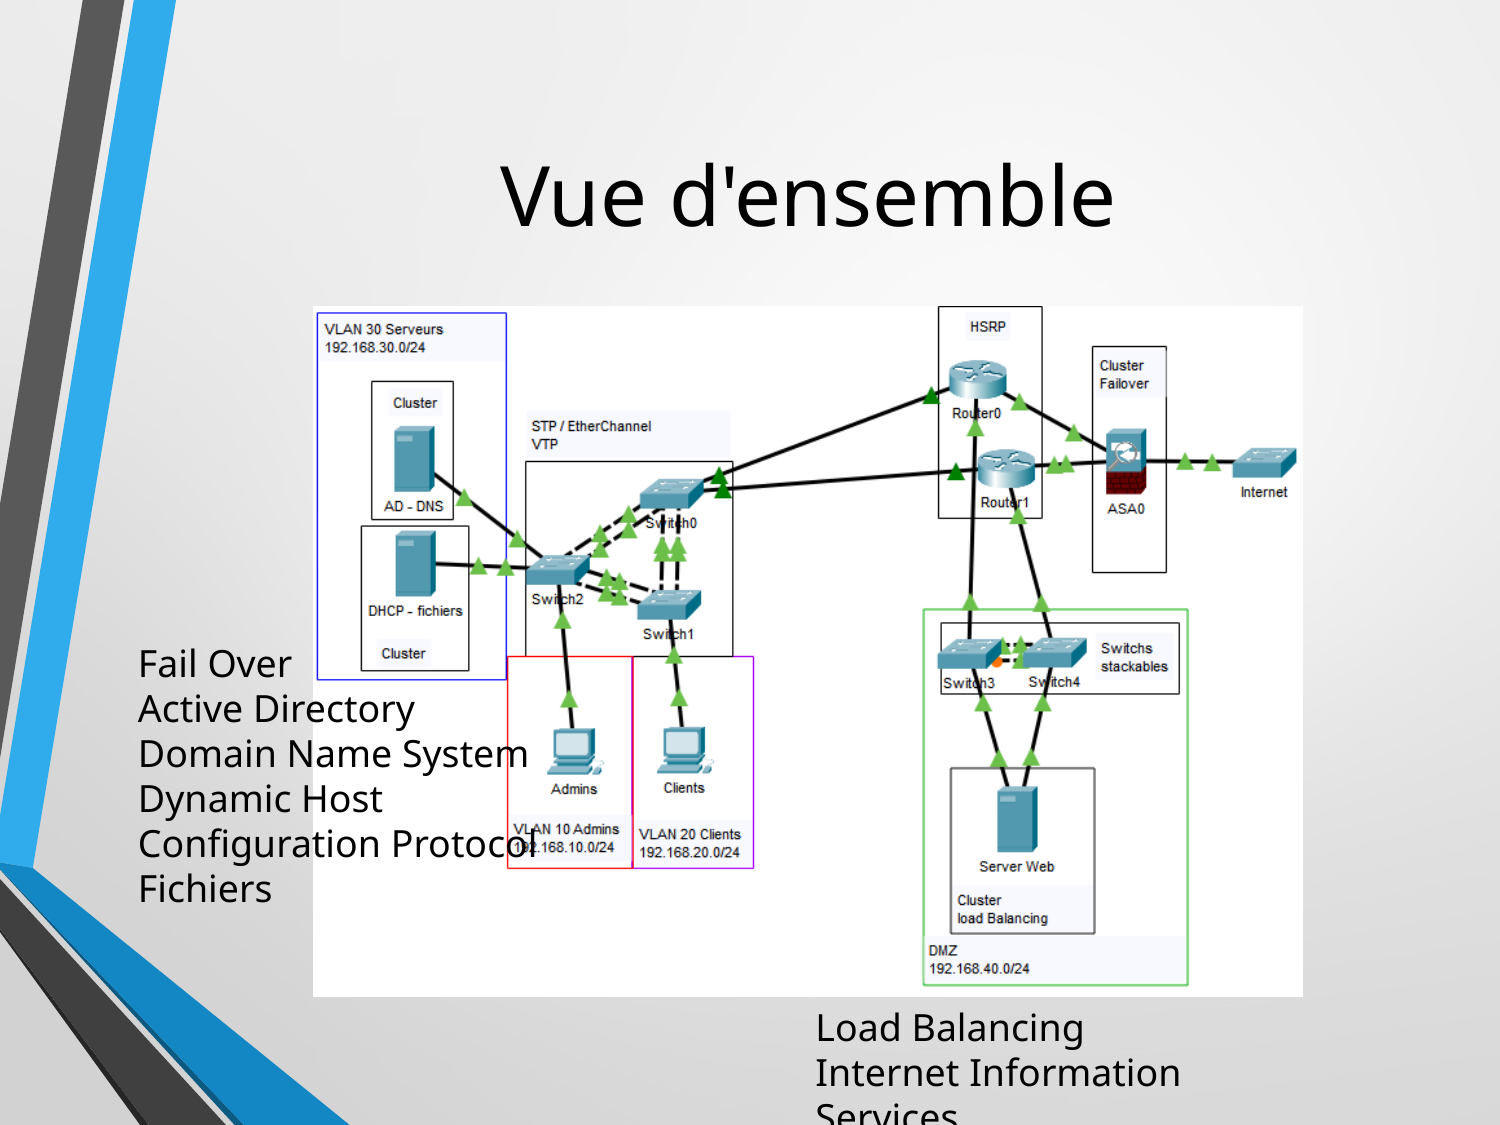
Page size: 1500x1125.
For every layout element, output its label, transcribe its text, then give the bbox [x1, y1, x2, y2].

text_box Fail Over Active Directory Domain Name System Dynamic Host Configuration Protocol Fichiers [122, 632, 312, 918]
title Vue d'ensemble [176, 30, 1441, 356]
picture [312, 306, 1304, 997]
text_box Load Balancing Internet Information Services [800, 997, 1285, 1125]
